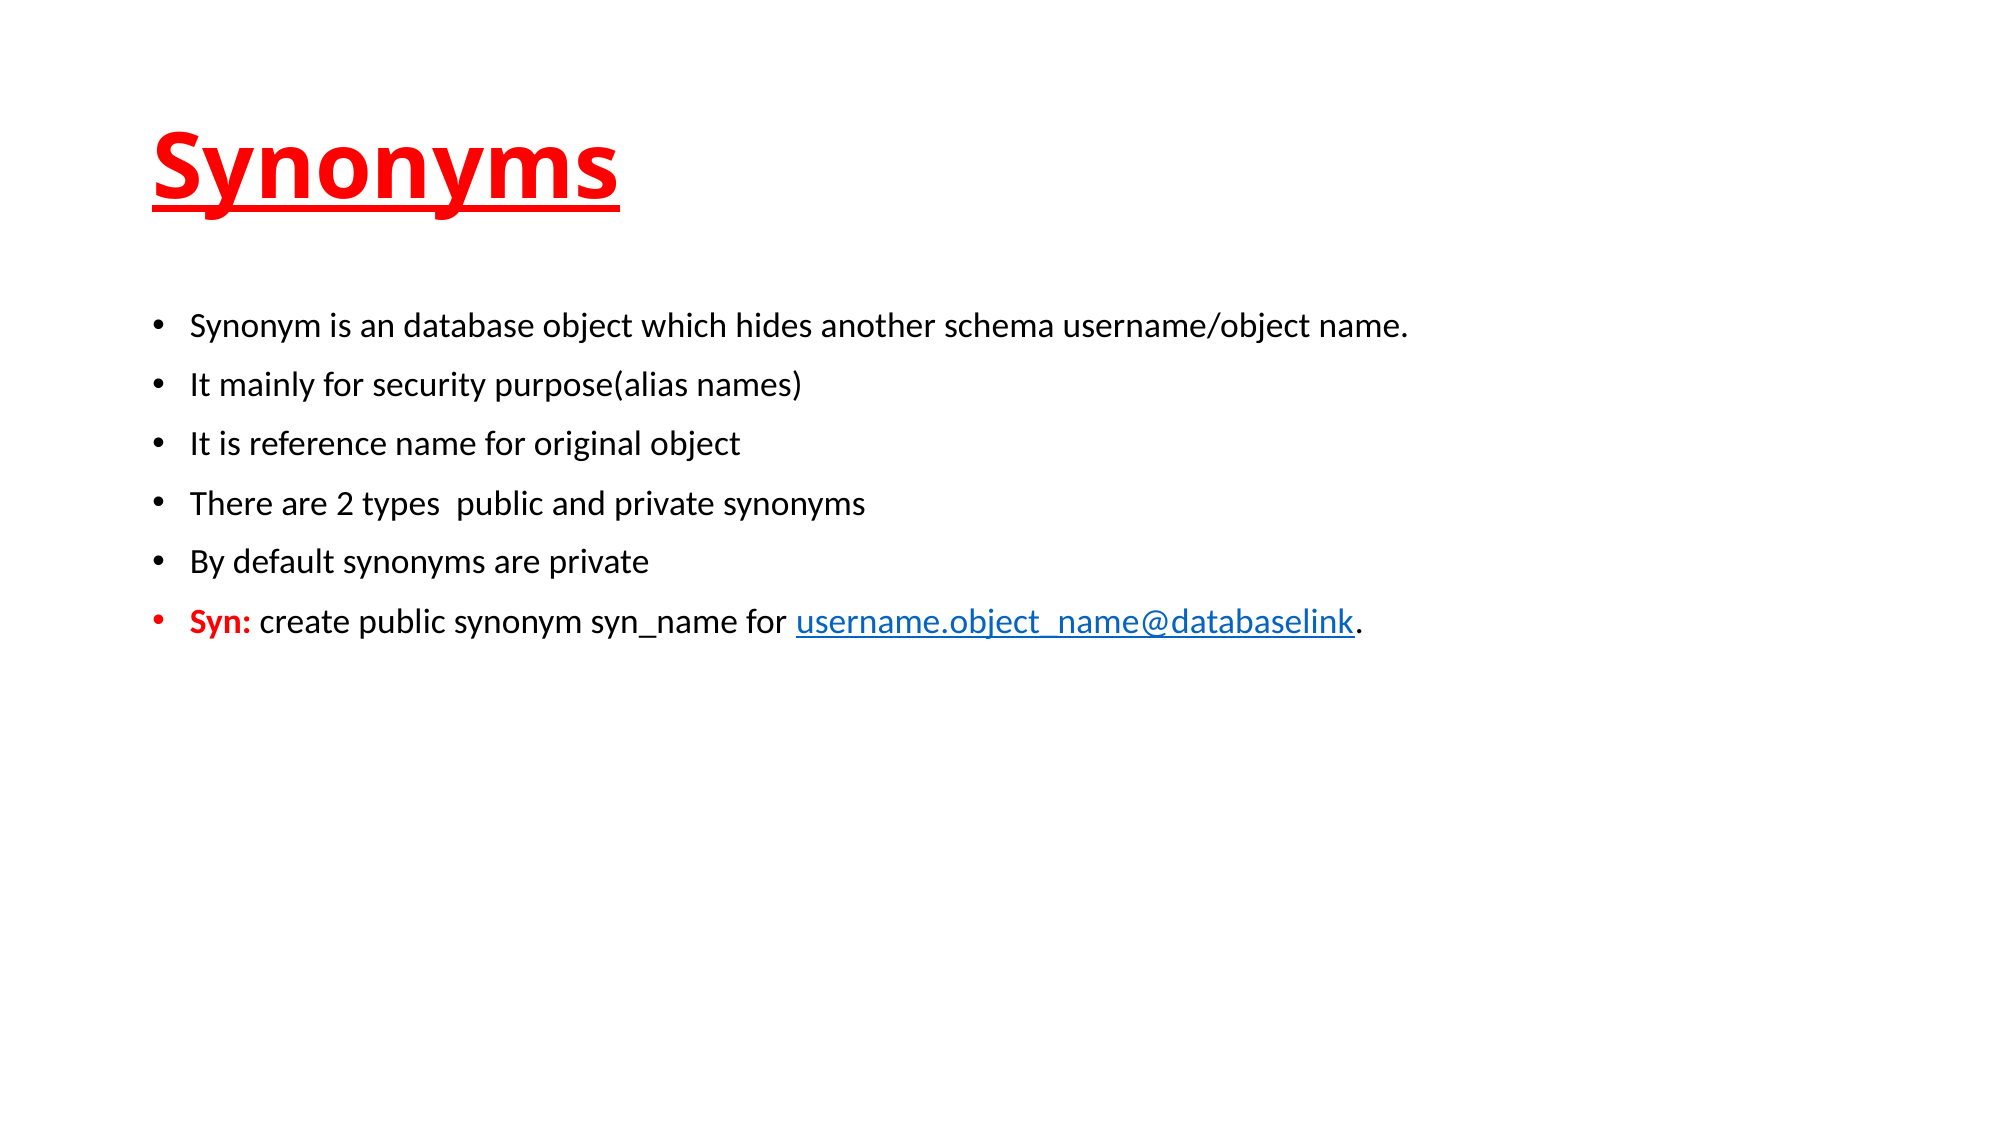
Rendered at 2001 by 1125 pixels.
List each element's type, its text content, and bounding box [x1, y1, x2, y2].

title Synonyms [137, 59, 1863, 278]
list Synonym is an database object which hides another schema username/object name. It mainly for security purpose(alias names) It is reference name for original object There are 2 types public and private synonyms By default synonyms are private Syn: create public synonym syn_name for username.object_name@databaselink. [137, 299, 1863, 1014]
